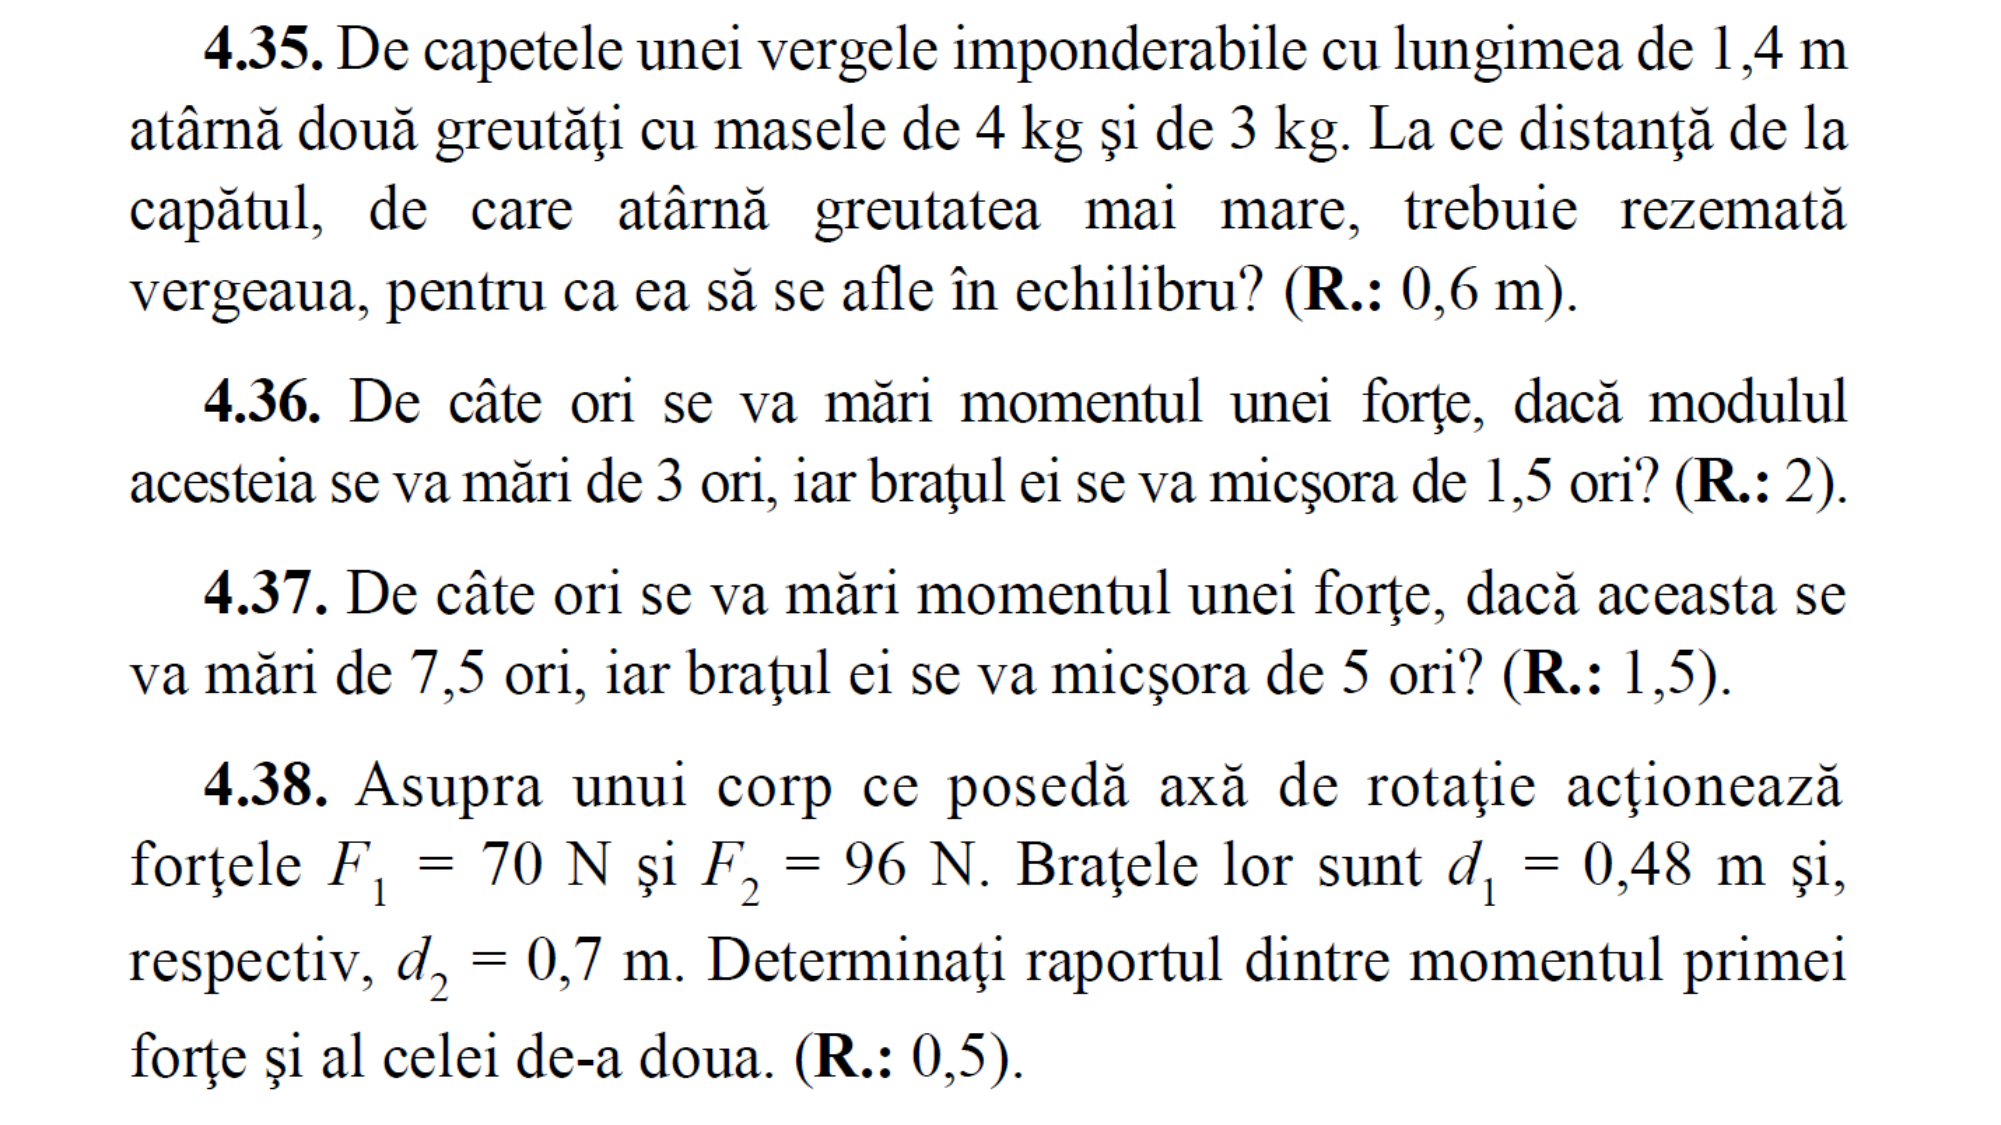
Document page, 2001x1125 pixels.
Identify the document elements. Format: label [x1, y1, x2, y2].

picture [73, 0, 1892, 1102]
